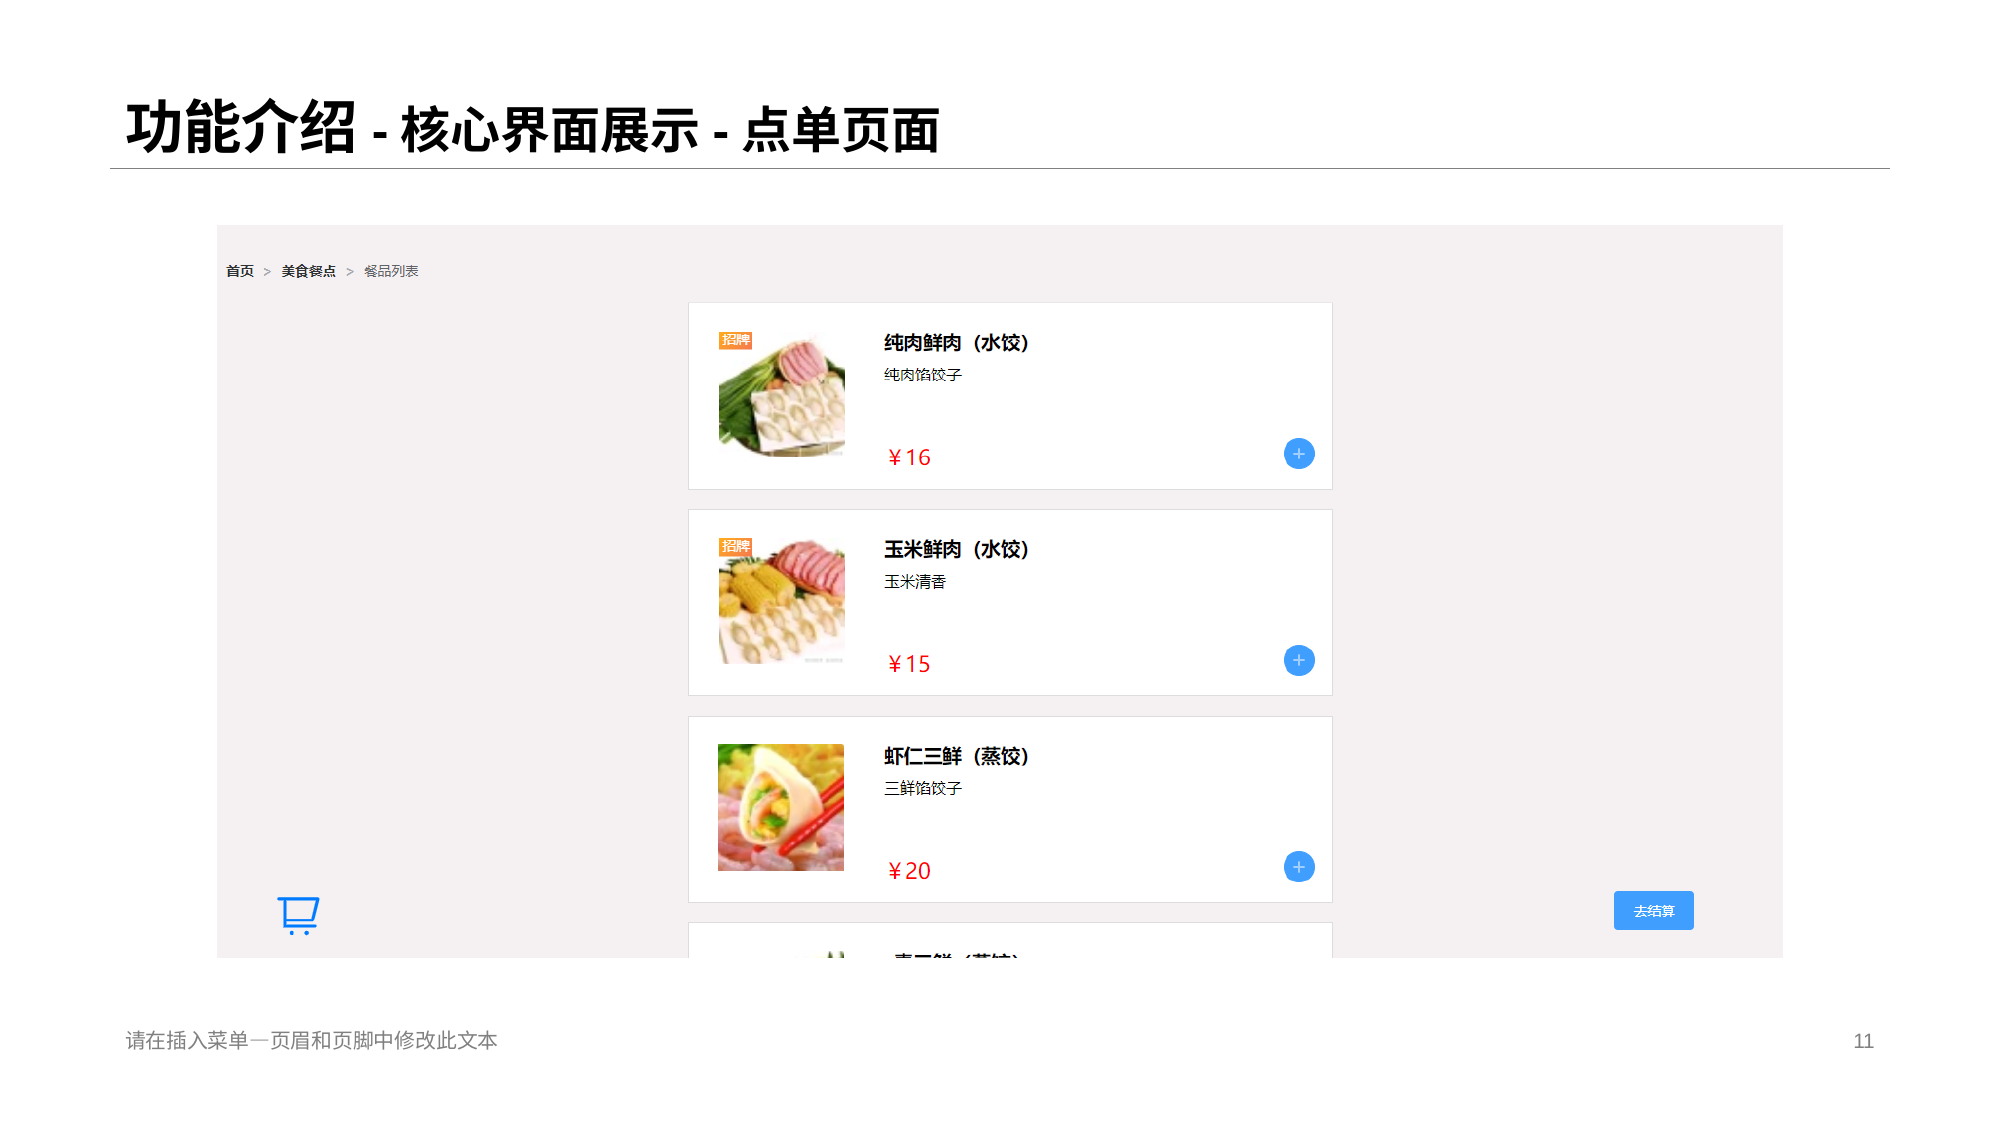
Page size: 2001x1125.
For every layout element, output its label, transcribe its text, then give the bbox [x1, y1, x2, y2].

slide_number 11 [1412, 1023, 1890, 1058]
footer 请在插入菜单—页眉和页脚中修改此文本 [109, 1023, 790, 1058]
picture [217, 225, 1783, 958]
title 功能介绍-核心界面展示-点单页面 [109, 0, 1890, 169]
